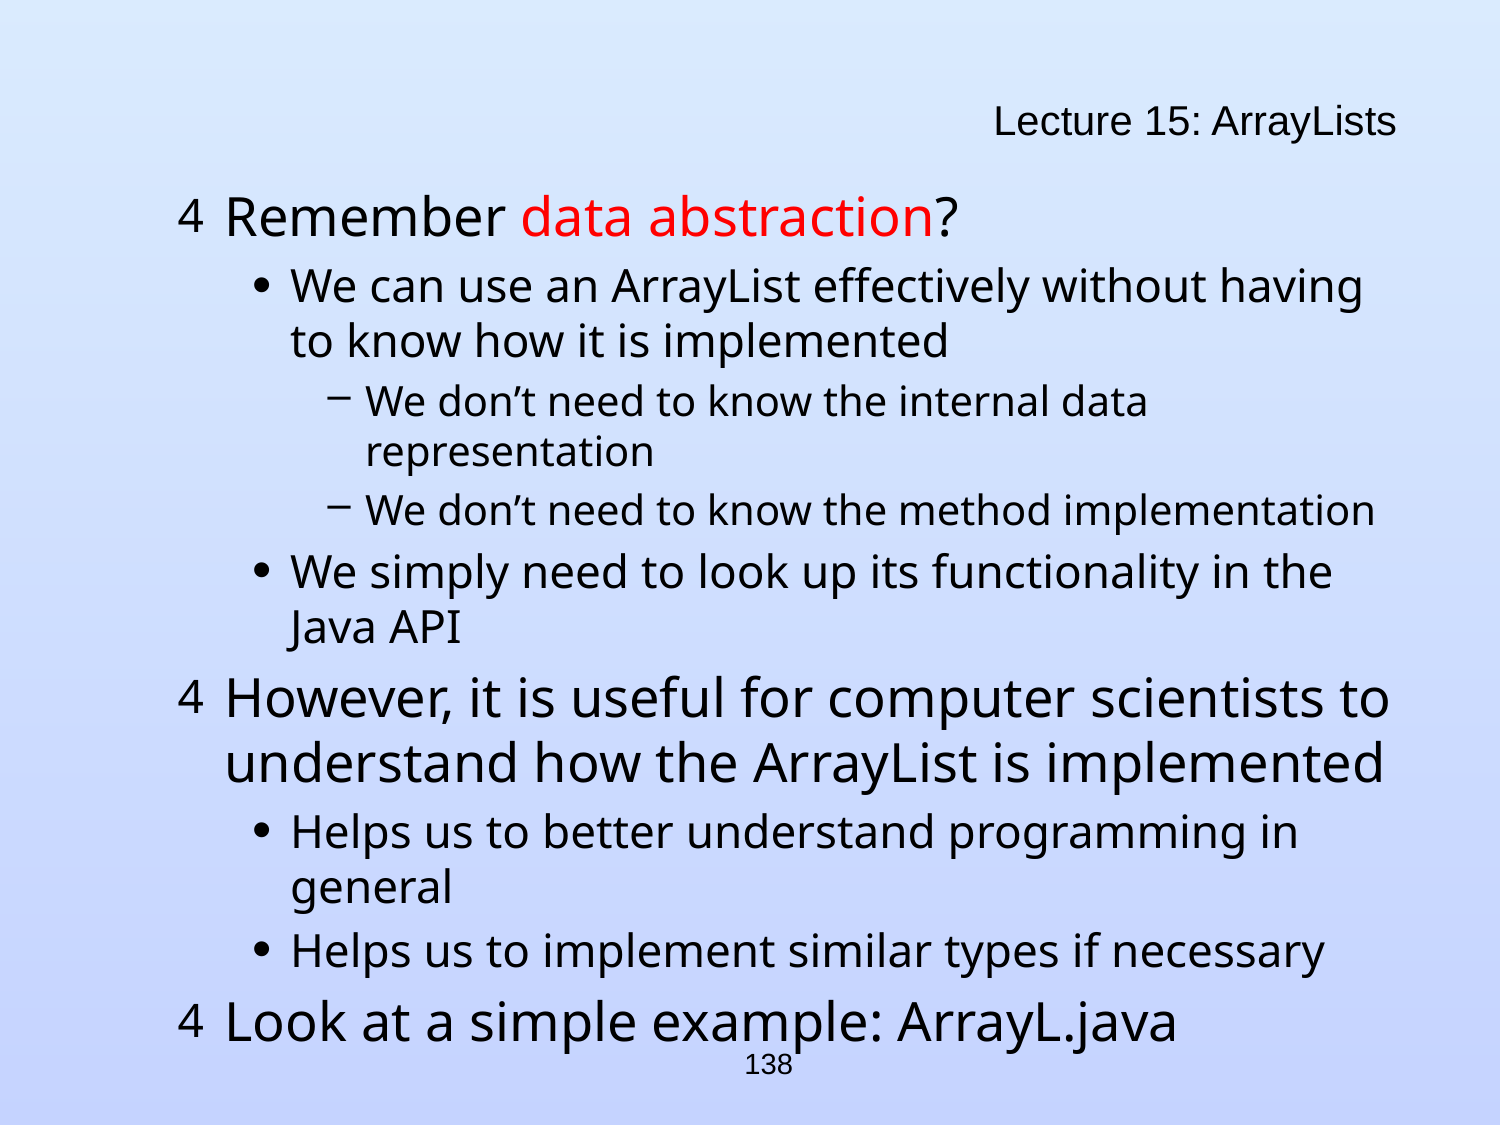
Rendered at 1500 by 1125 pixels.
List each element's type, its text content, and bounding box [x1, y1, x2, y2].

list Remember data abstraction? We can use an ArrayList effectively without having to know how it is implemented We don’t need to know the internal data representation We don’t need to know the method implementation We simply need to look up its functionality in the Java API However, it is useful for computer scientists to understand how the ArrayList is implemented Helps us to better understand programming in general Helps us to implement similar types if necessary Look at a simple example: ArrayL.java [87, 174, 1413, 1000]
slide_number 138 [612, 1024, 926, 1101]
title Lecture 15: ArrayLists [87, 99, 1413, 150]
